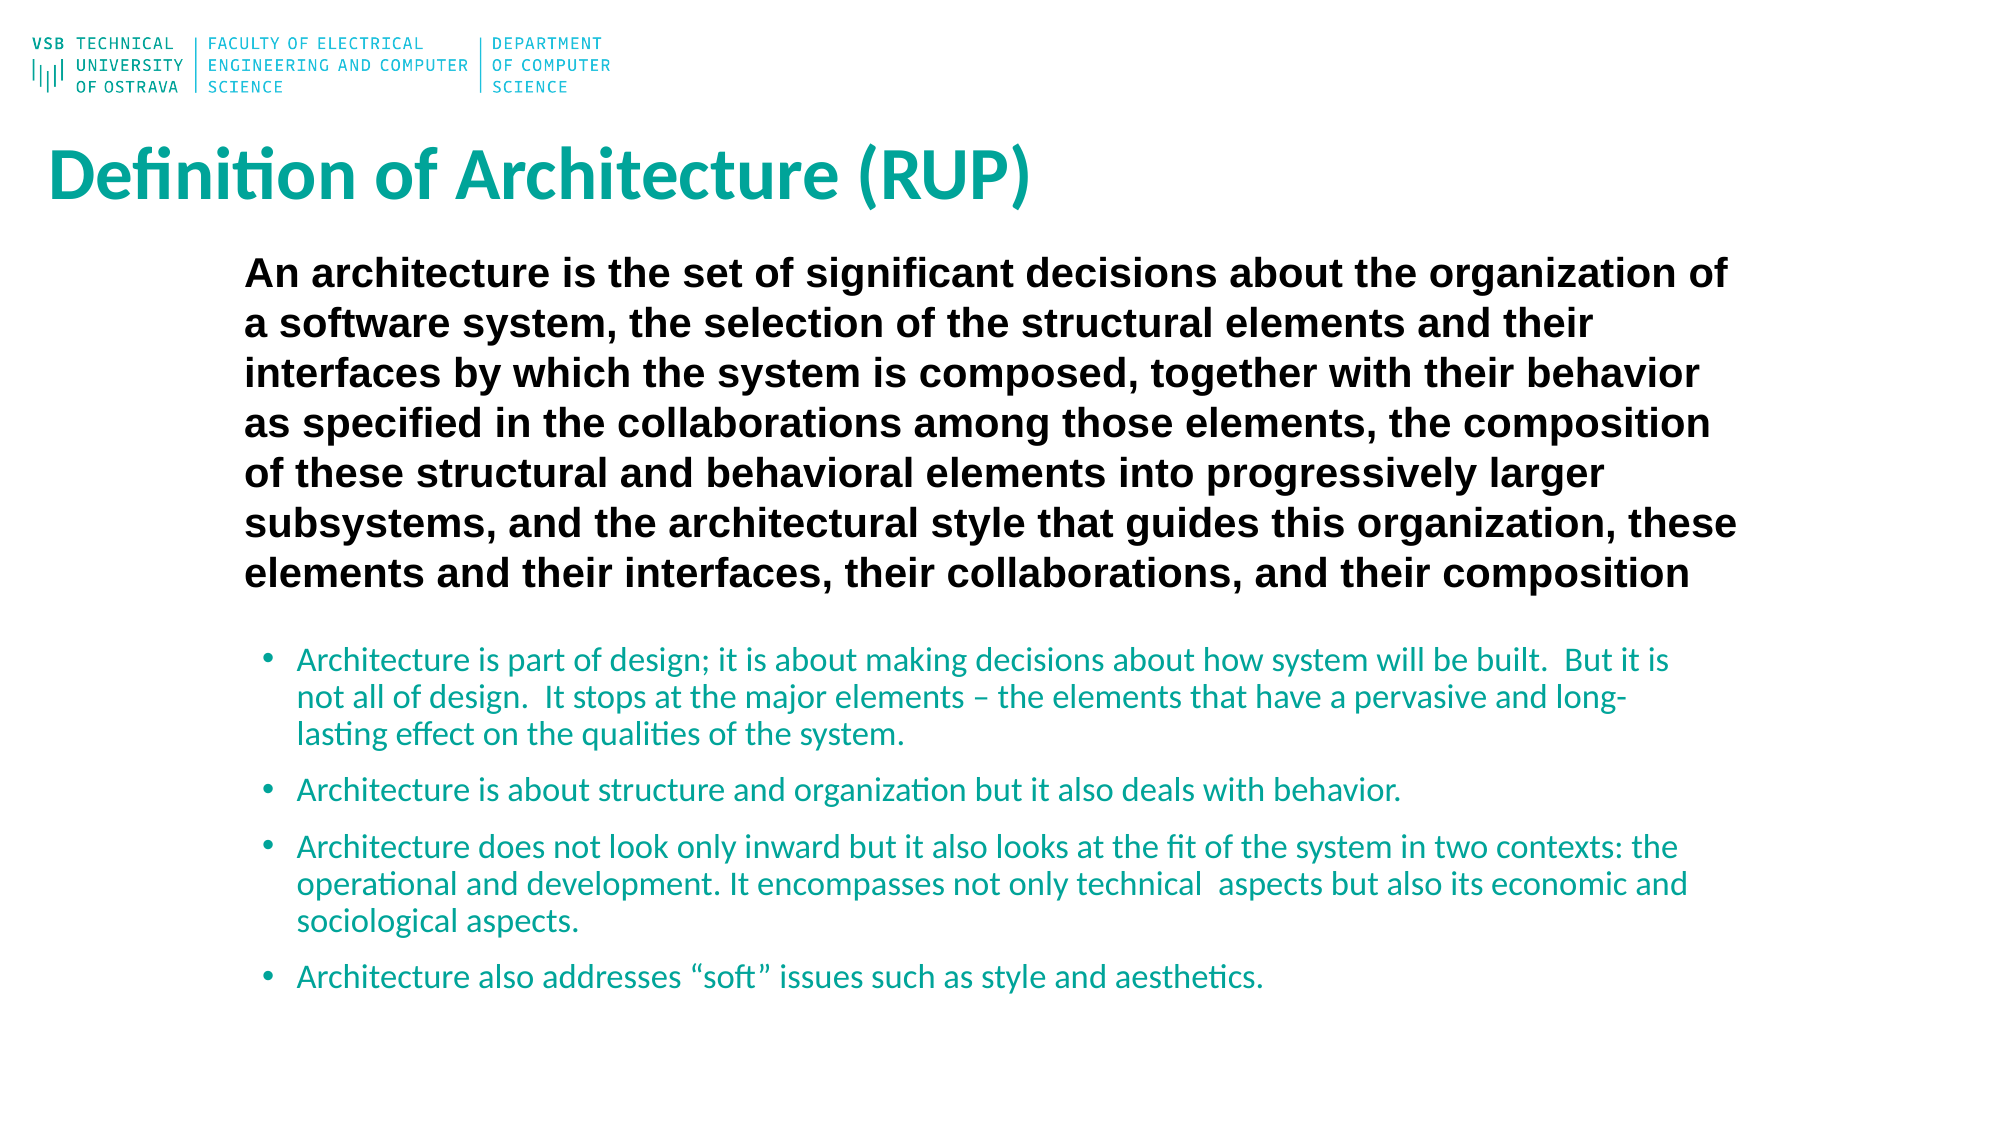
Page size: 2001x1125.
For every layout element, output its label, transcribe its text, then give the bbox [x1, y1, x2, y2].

title Definition of Architecture (RUP) [33, 107, 1969, 224]
text_box An architecture is the set of significant decisions about the organization of a software system, the selection of the structural elements and their interfaces by which the system is composed, together with their behavior as specified in the collaborations among those elements, the composition of these structural and behavioral elements into progressively larger subsystems, and the architectural style that guides this organization, these elements and their interfaces, their collaborations, and their composition [229, 238, 1770, 604]
picture [32, 37, 610, 93]
list Architecture is part of design; it is about making decisions about how system will be built. But it is not all of design. It stops at the major elements – the elements that have a pervasive and long-lasting effect on the qualities of the system. Architecture is about structure and organization but it also deals with behavior. Architecture does not look only inward but it also looks at the fit of the system in two contexts: the operational and development. It encompasses not only technical aspects but also its economic and sociological aspects. Architecture also addresses “soft” issues such as style and aesthetics. [247, 633, 1731, 1006]
